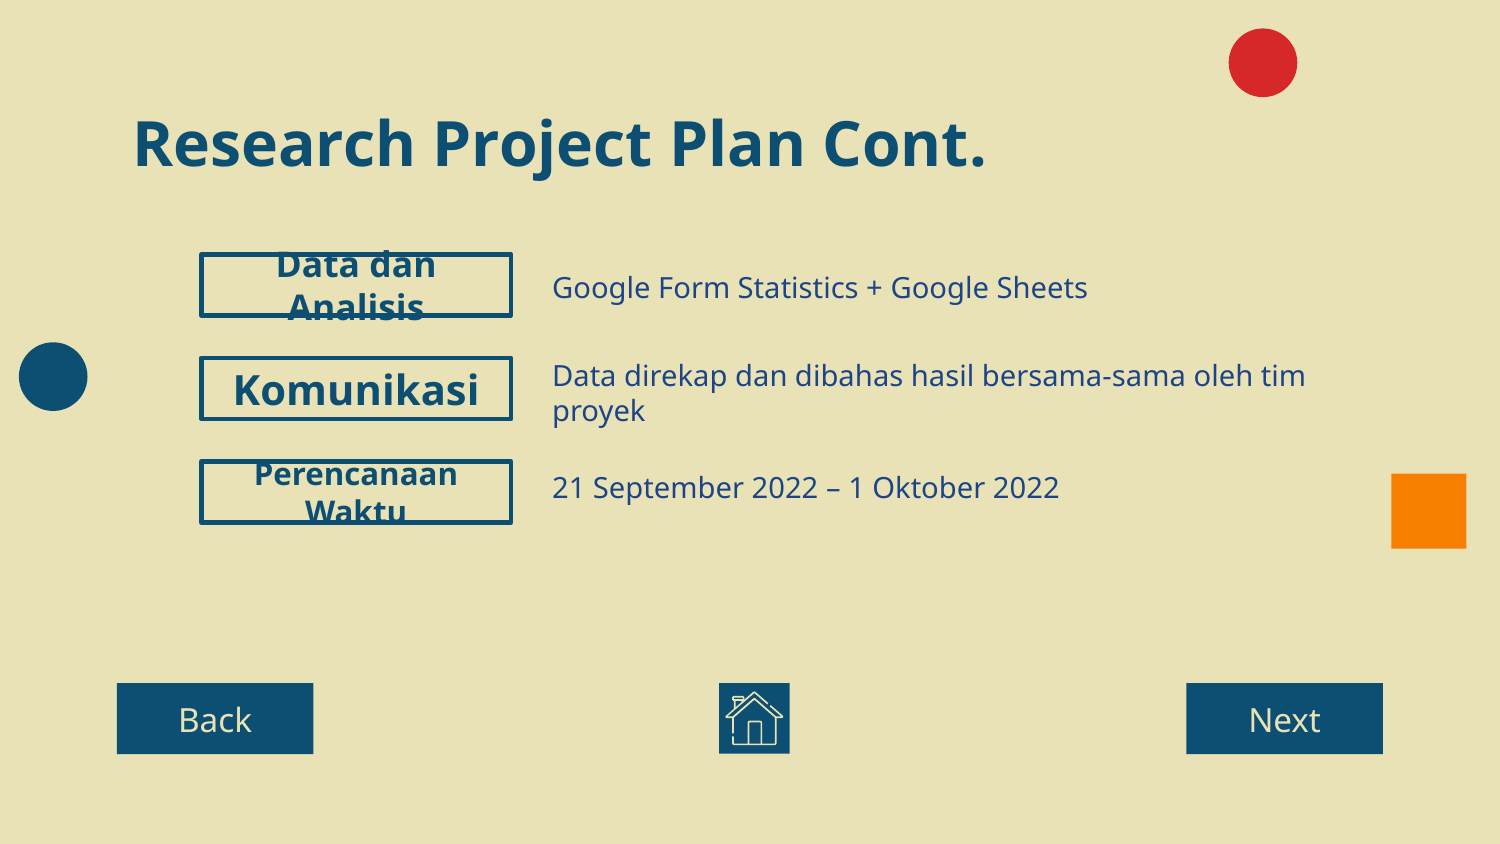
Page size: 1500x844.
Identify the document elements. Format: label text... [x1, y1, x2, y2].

title Research Project Plan Cont. [116, 88, 1383, 183]
text_box Back [116, 683, 314, 755]
text_box [725, 691, 784, 746]
text_box Perencanaan Waktu [201, 461, 511, 523]
text_box 21 September 2022 – 1 Oktober 2022 [537, 454, 1340, 520]
text_box Komunikasi [201, 357, 511, 419]
text_box Next [1186, 683, 1383, 755]
text_box Google Form Statistics + Google Sheets [537, 254, 1340, 320]
text_box Data dan Analisis [201, 254, 511, 316]
text_box Data direkap dan dibahas hasil bersama-sama oleh tim proyek [537, 342, 1340, 443]
text_box [719, 683, 790, 754]
